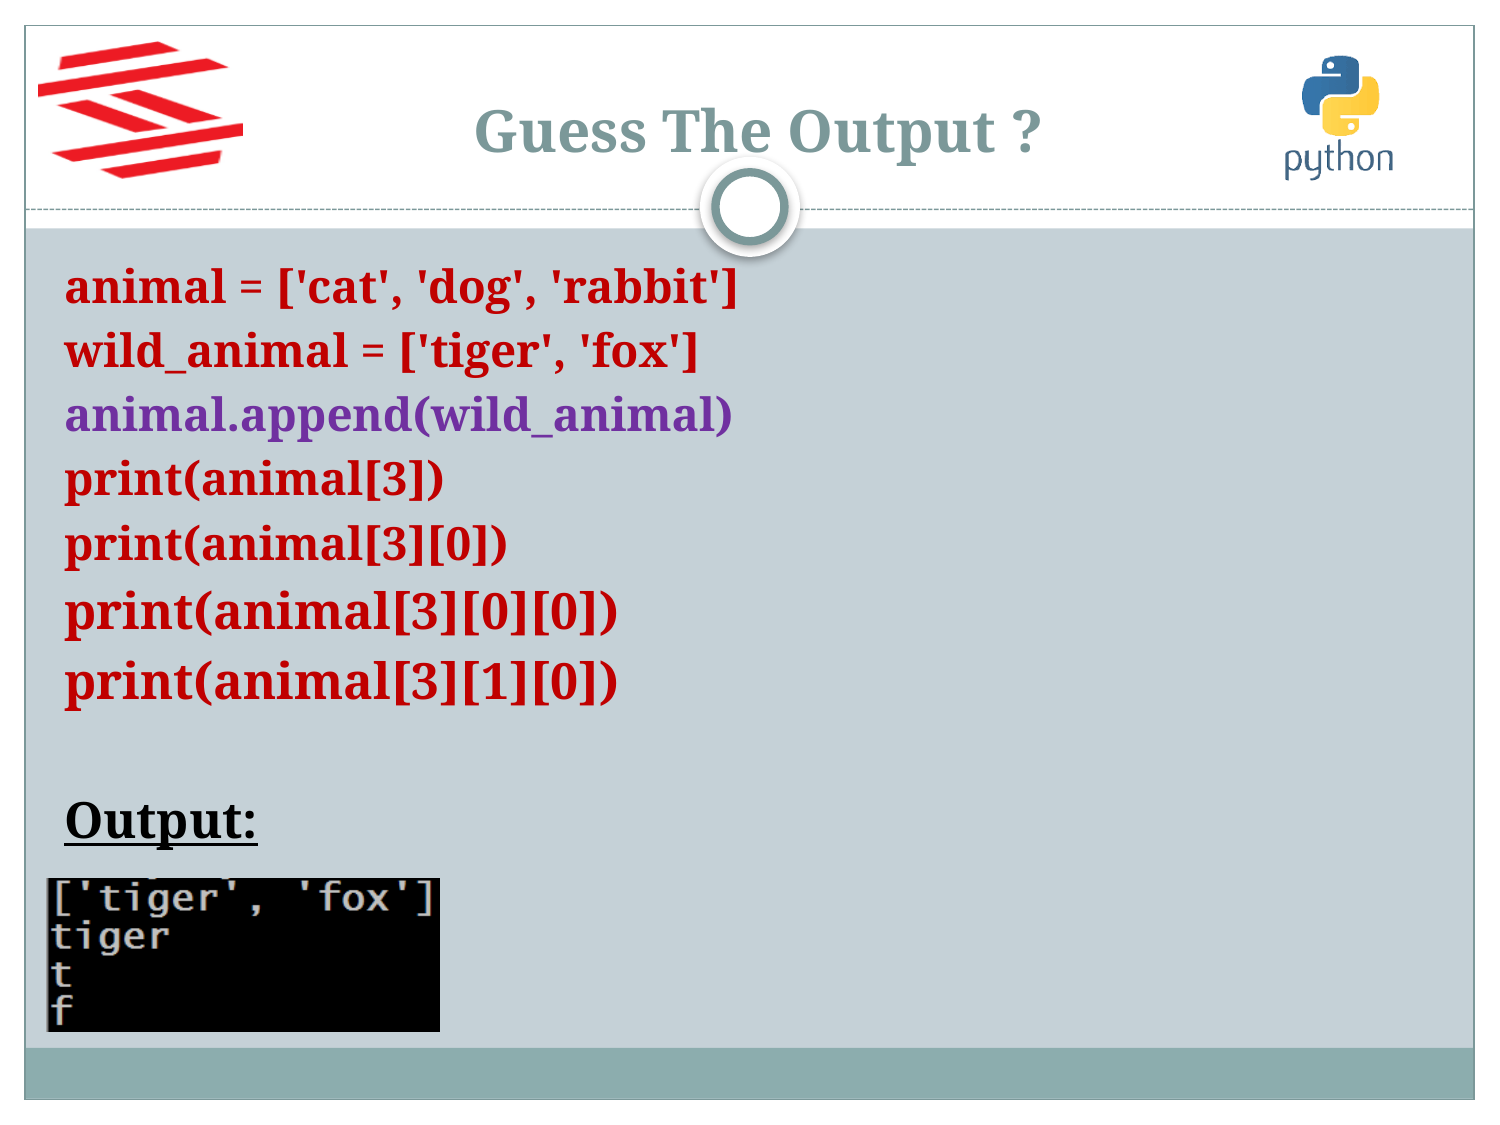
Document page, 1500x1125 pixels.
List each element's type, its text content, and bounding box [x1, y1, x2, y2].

list animal = ['cat', 'dog', 'rabbit'] wild_animal = ['tiger', 'fox'] animal.append(wild_animal) print(animal[3]) print(animal[3][0]) print(animal[3][0][0]) print(animal[3][1][0]) Output: [49, 250, 1445, 1047]
title Guess The Output ? [248, 46, 1459, 172]
picture [37, 40, 243, 185]
picture [1206, 53, 1471, 186]
picture [46, 878, 440, 1032]
